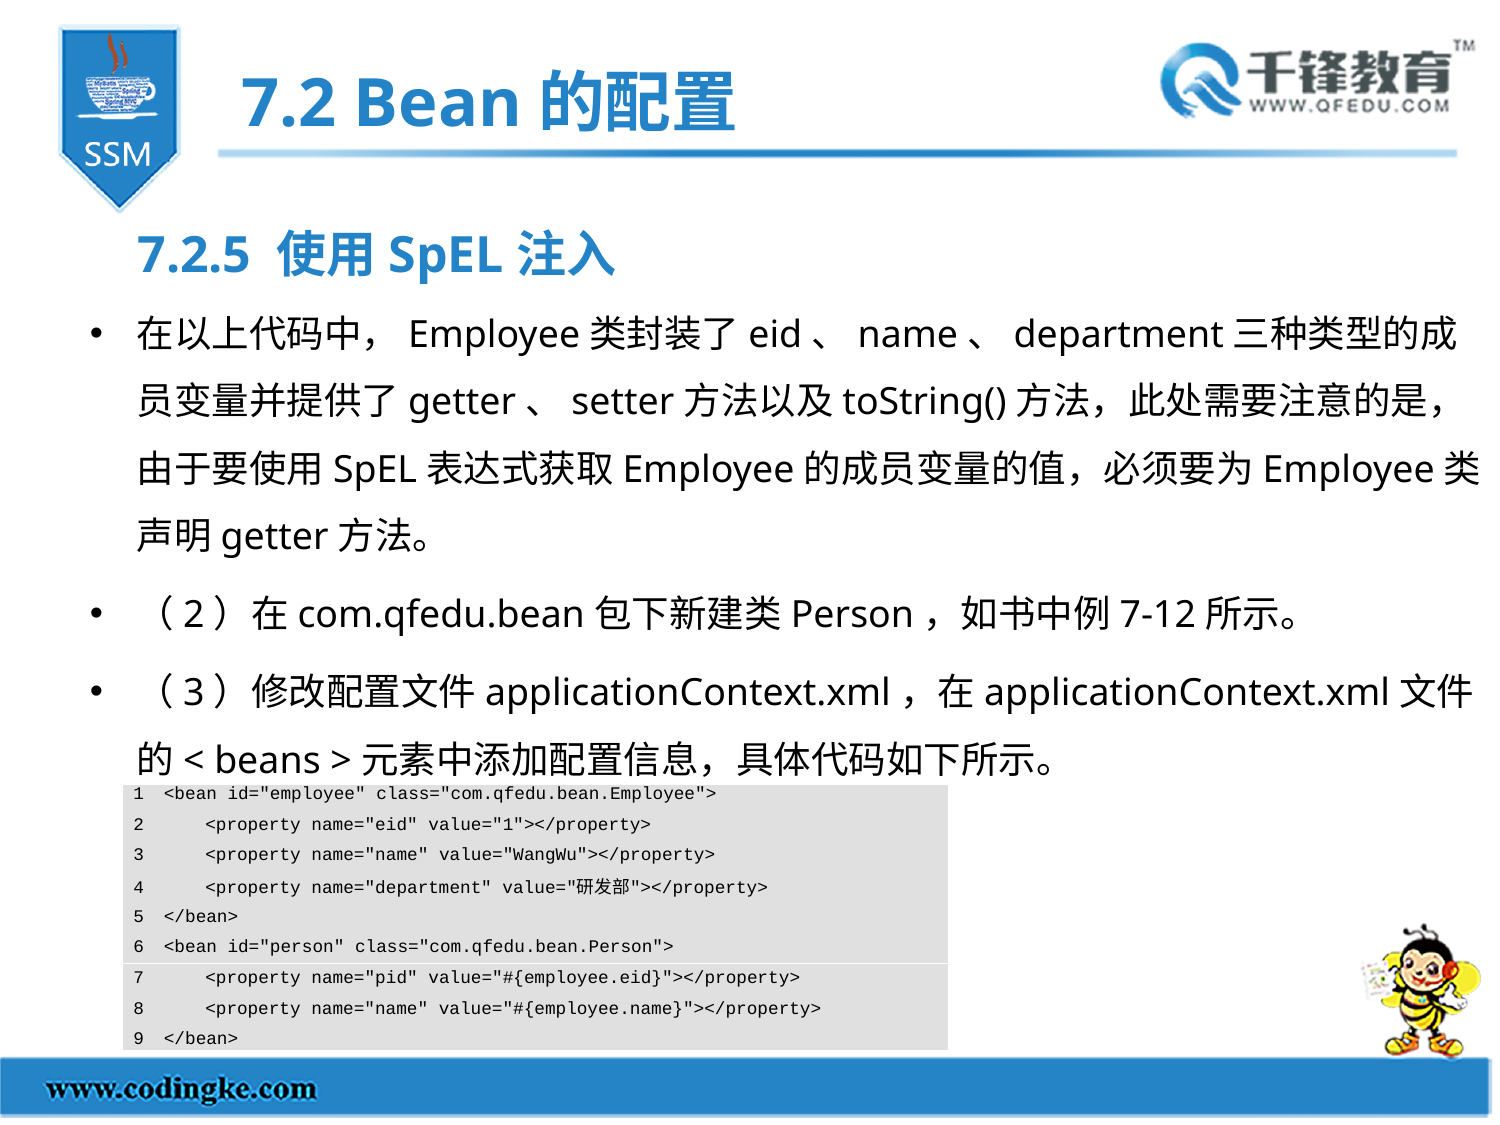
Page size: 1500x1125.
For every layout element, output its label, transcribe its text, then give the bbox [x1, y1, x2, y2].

text_box 7.2 Bean的配置 [226, 53, 1038, 146]
picture [0, 0, 1500, 280]
text_box 在以上代码中，Employee类封装了eid、name、department三种类型的成员变量并提供了getter、setter方法以及toString()方法，此处需要注意的是，由于要使用SpEL表达式获取Employee的成员变量的值，必须要为Employee类声明getter方法。 （2）在com.qfedu.bean包下新建类Person，如书中例7-12所示。 （3）修改配置文件applicationContext.xml，在applicationContext.xml文件的< beans >元素中添加配置信息，具体代码如下所示。 [0, 280, 1500, 789]
text_box 7.2.5 使用SpEL注入 [122, 215, 879, 280]
picture [0, 779, 1500, 1125]
